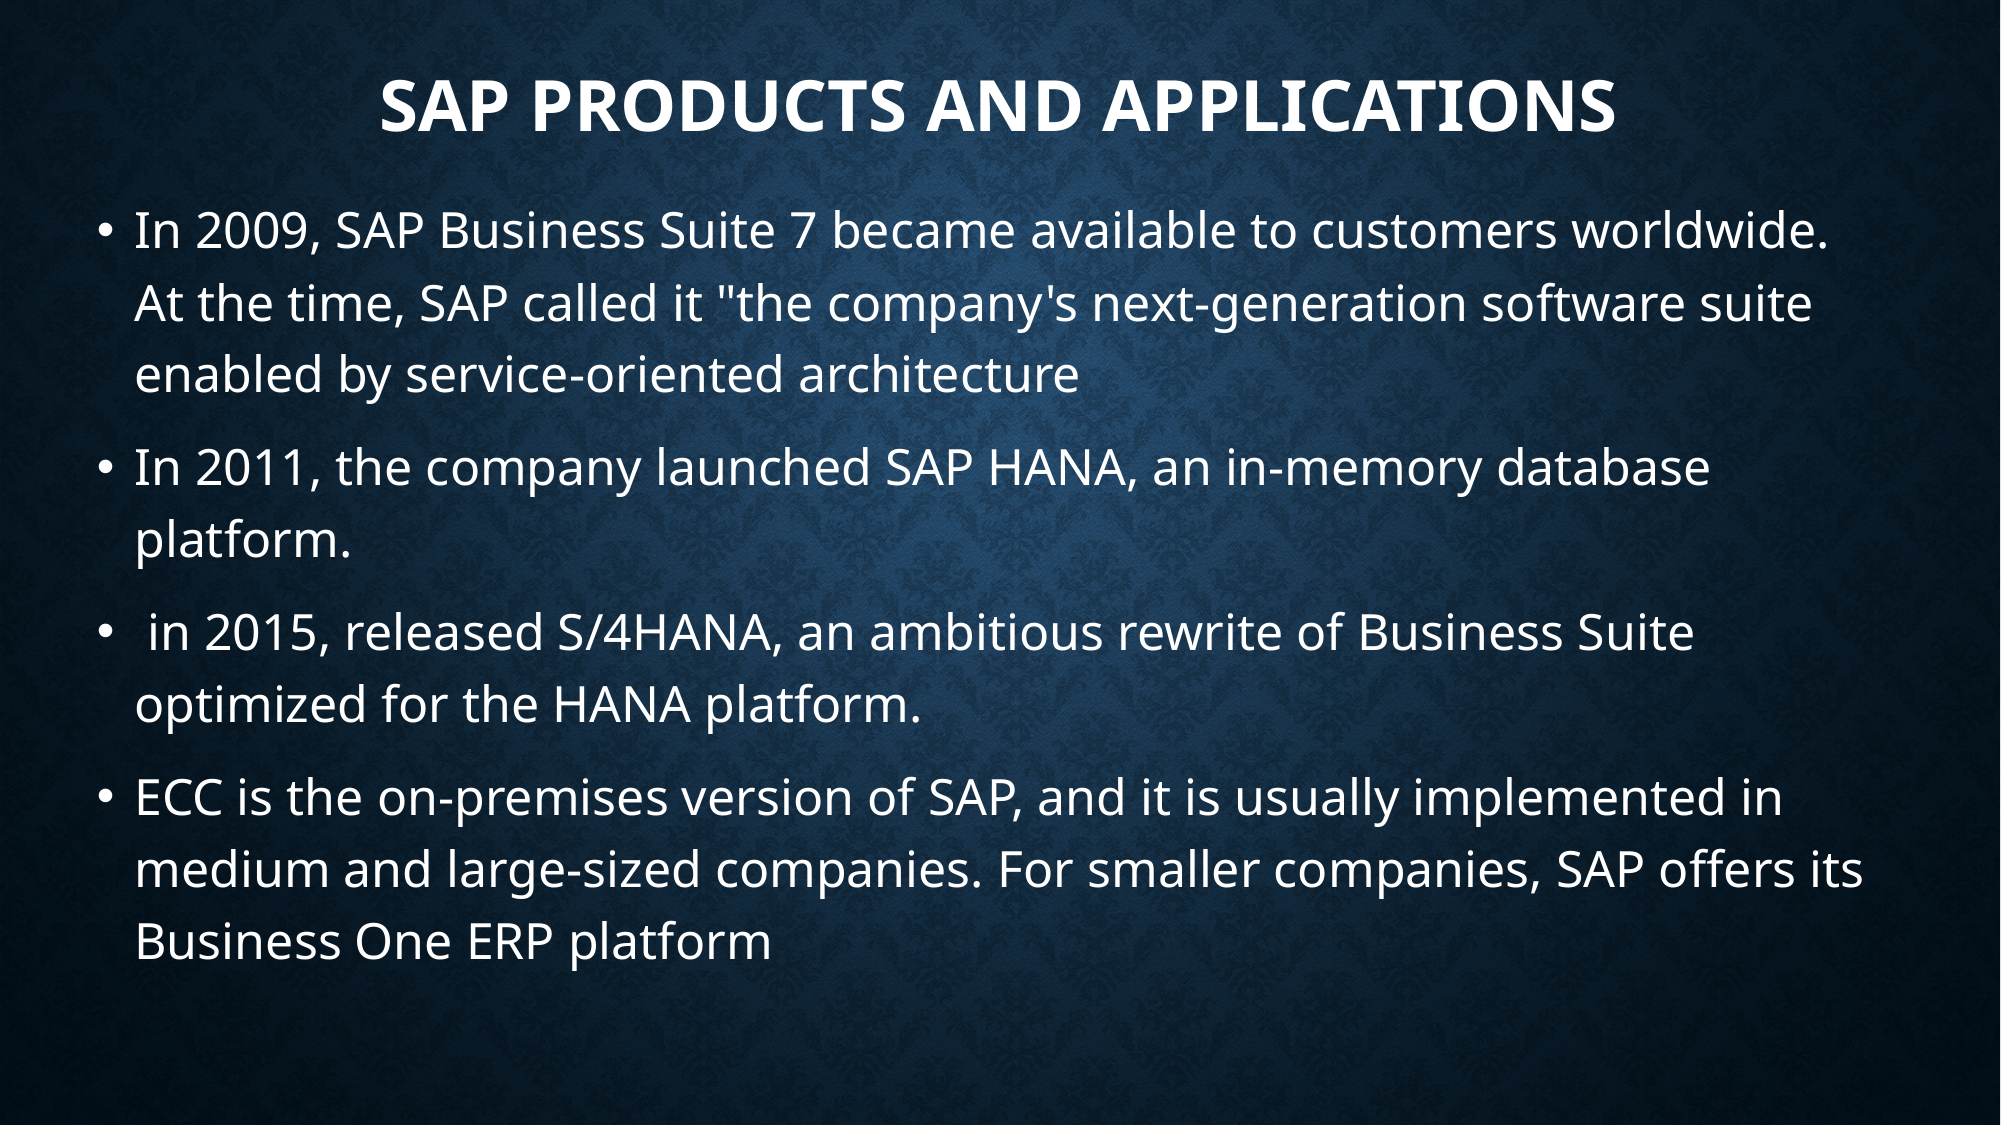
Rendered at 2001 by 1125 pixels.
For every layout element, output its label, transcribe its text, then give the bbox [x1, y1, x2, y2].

title Sap products and applications [149, 0, 1849, 179]
list In 2009, SAP Business Suite 7 became available to customers worldwide. At the time, SAP called it "the company's next-generation software suite enabled by service-oriented architecture In 2011, the company launched SAP HANA, an in-memory database platform. in 2015, released S/4HANA, an ambitious rewrite of Business Suite optimized for the HANA platform. ECC is the on-premises version of SAP, and it is usually implemented in medium and large-sized companies. For smaller companies, SAP offers its Business One ERP platform [81, 179, 1898, 1091]
